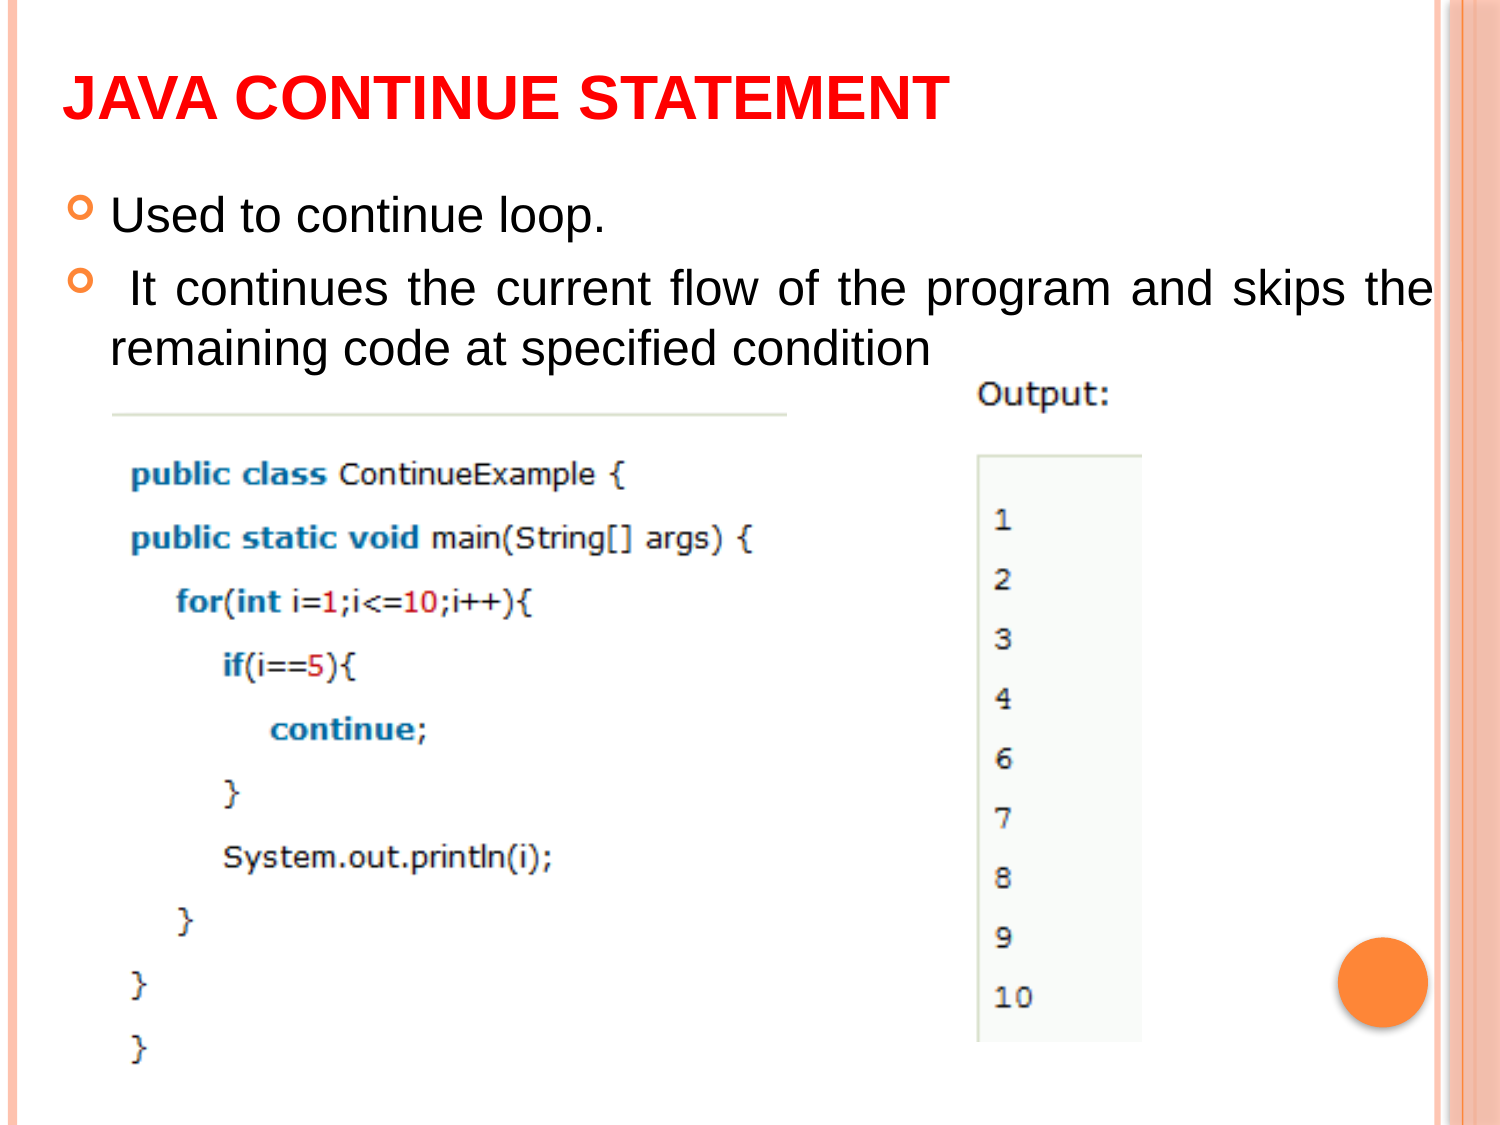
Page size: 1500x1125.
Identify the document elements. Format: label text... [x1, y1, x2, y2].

picture [111, 411, 787, 1088]
picture [961, 361, 1142, 1043]
list Used to continue loop. It continues the current flow of the program and skips the remaining code at specified condition [50, 174, 1450, 1088]
title Java Continue Statement [47, 14, 1423, 140]
